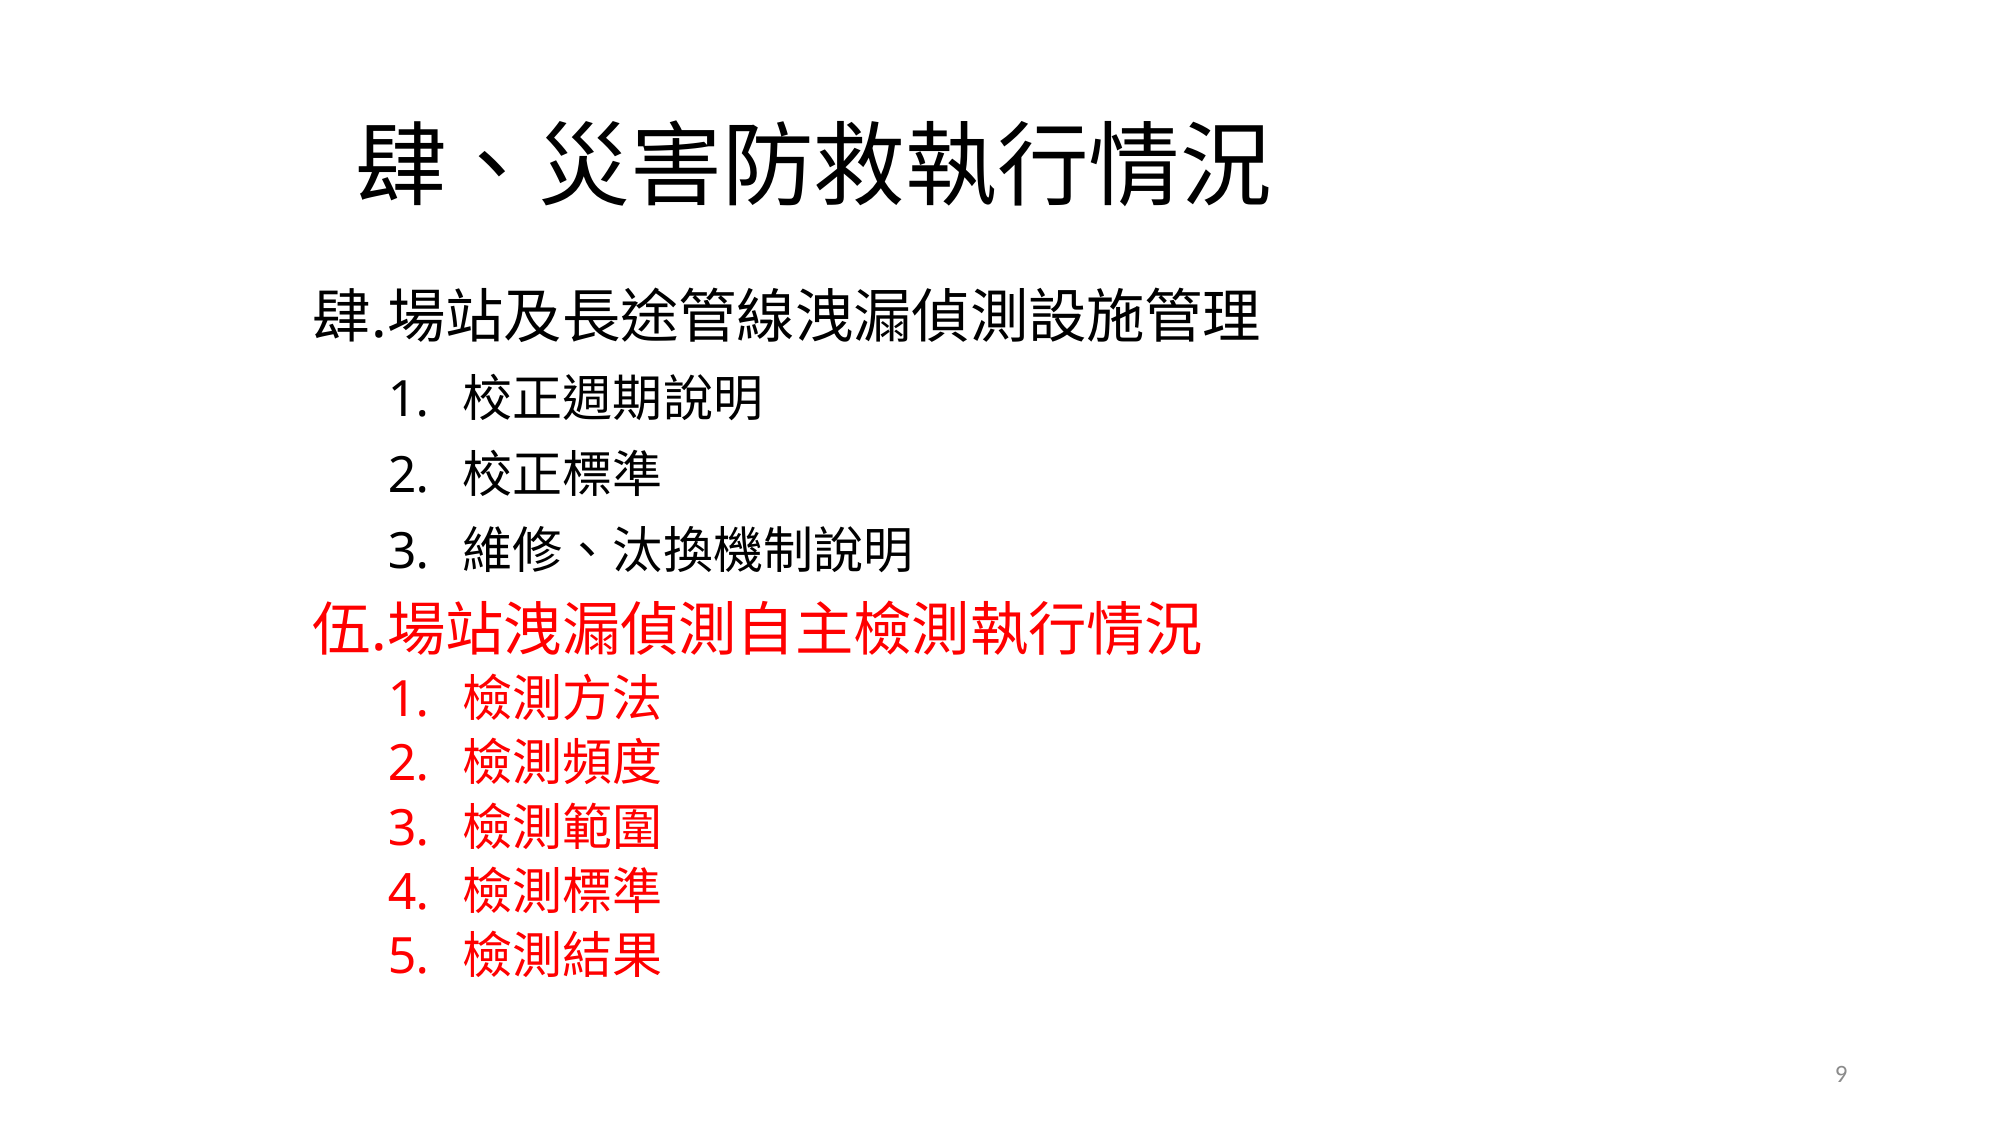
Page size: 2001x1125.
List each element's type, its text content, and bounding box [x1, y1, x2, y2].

slide_number 9 [1412, 1042, 1863, 1103]
title 肆、災害防救執行情況 [353, 74, 1647, 263]
list 場站及長途管線洩漏偵測設施管理 校正週期說明 校正標準 維修、汰換機制說明 場站洩漏偵測自主檢測執行情況 檢測方法 檢測頻度 檢測範圍 檢測標準 檢測結果 [297, 279, 1863, 983]
